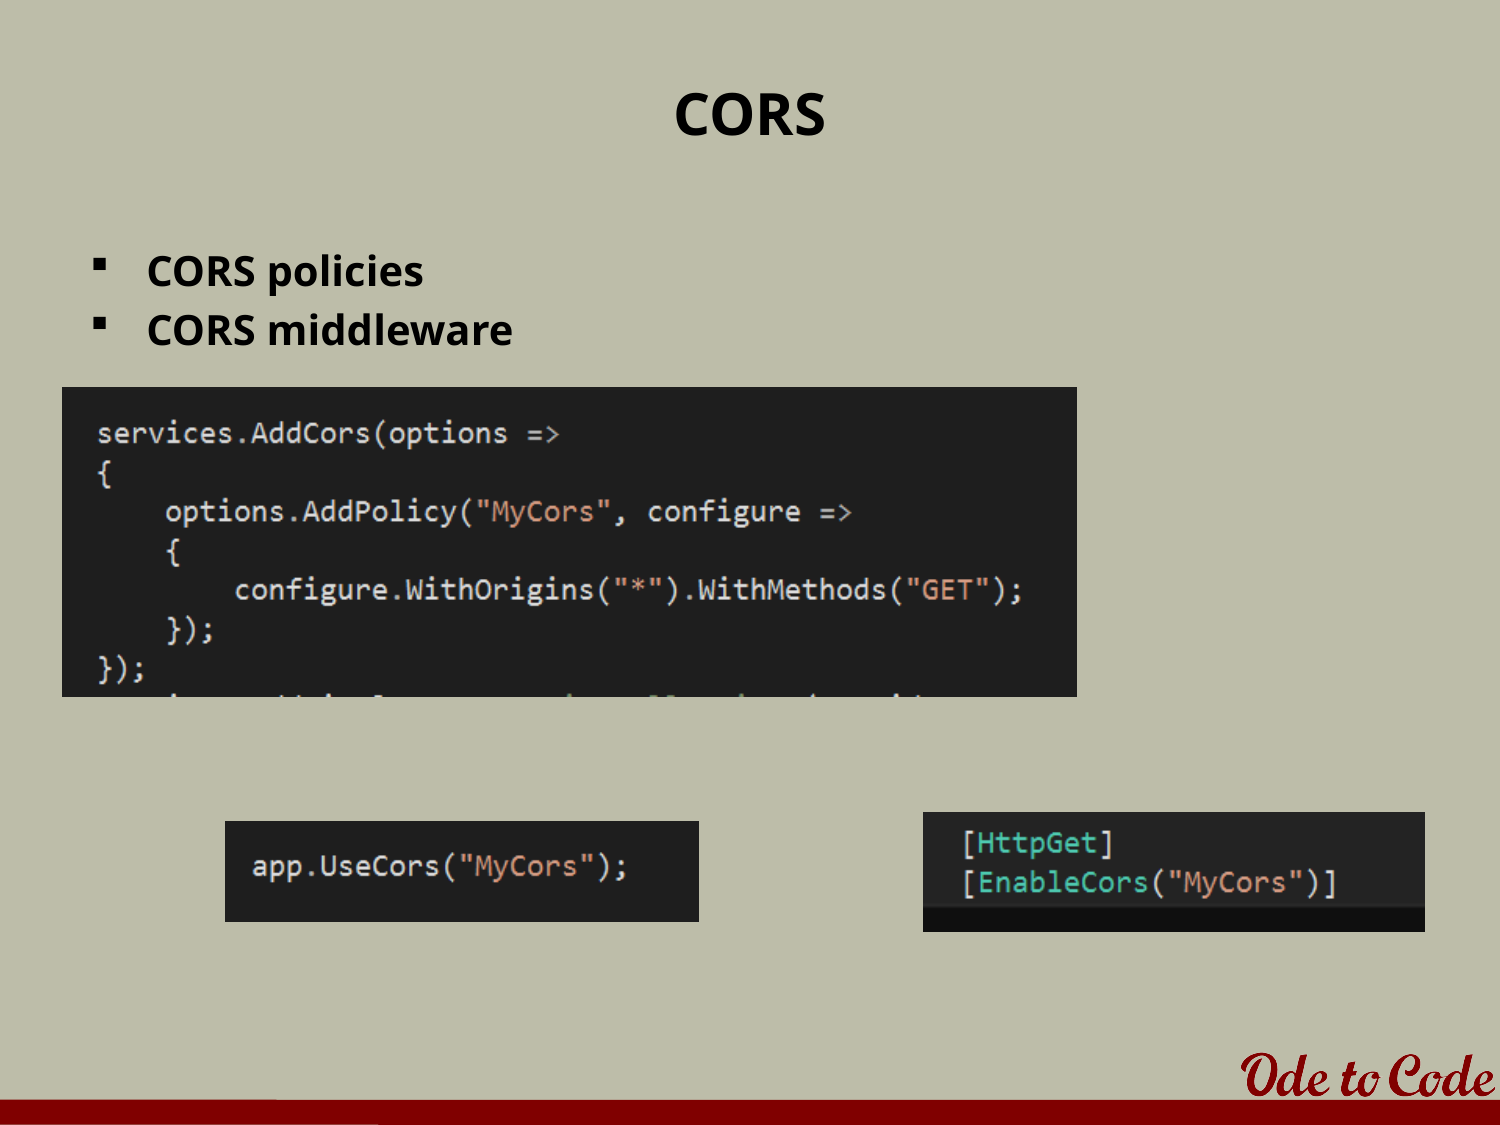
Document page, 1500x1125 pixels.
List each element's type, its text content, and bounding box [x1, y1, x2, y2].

picture [224, 821, 699, 922]
title CORS [74, 49, 1426, 176]
picture [922, 812, 1425, 932]
list CORS policies CORS middleware [74, 237, 1426, 976]
picture [62, 387, 1077, 697]
picture [1187, 975, 1500, 1125]
